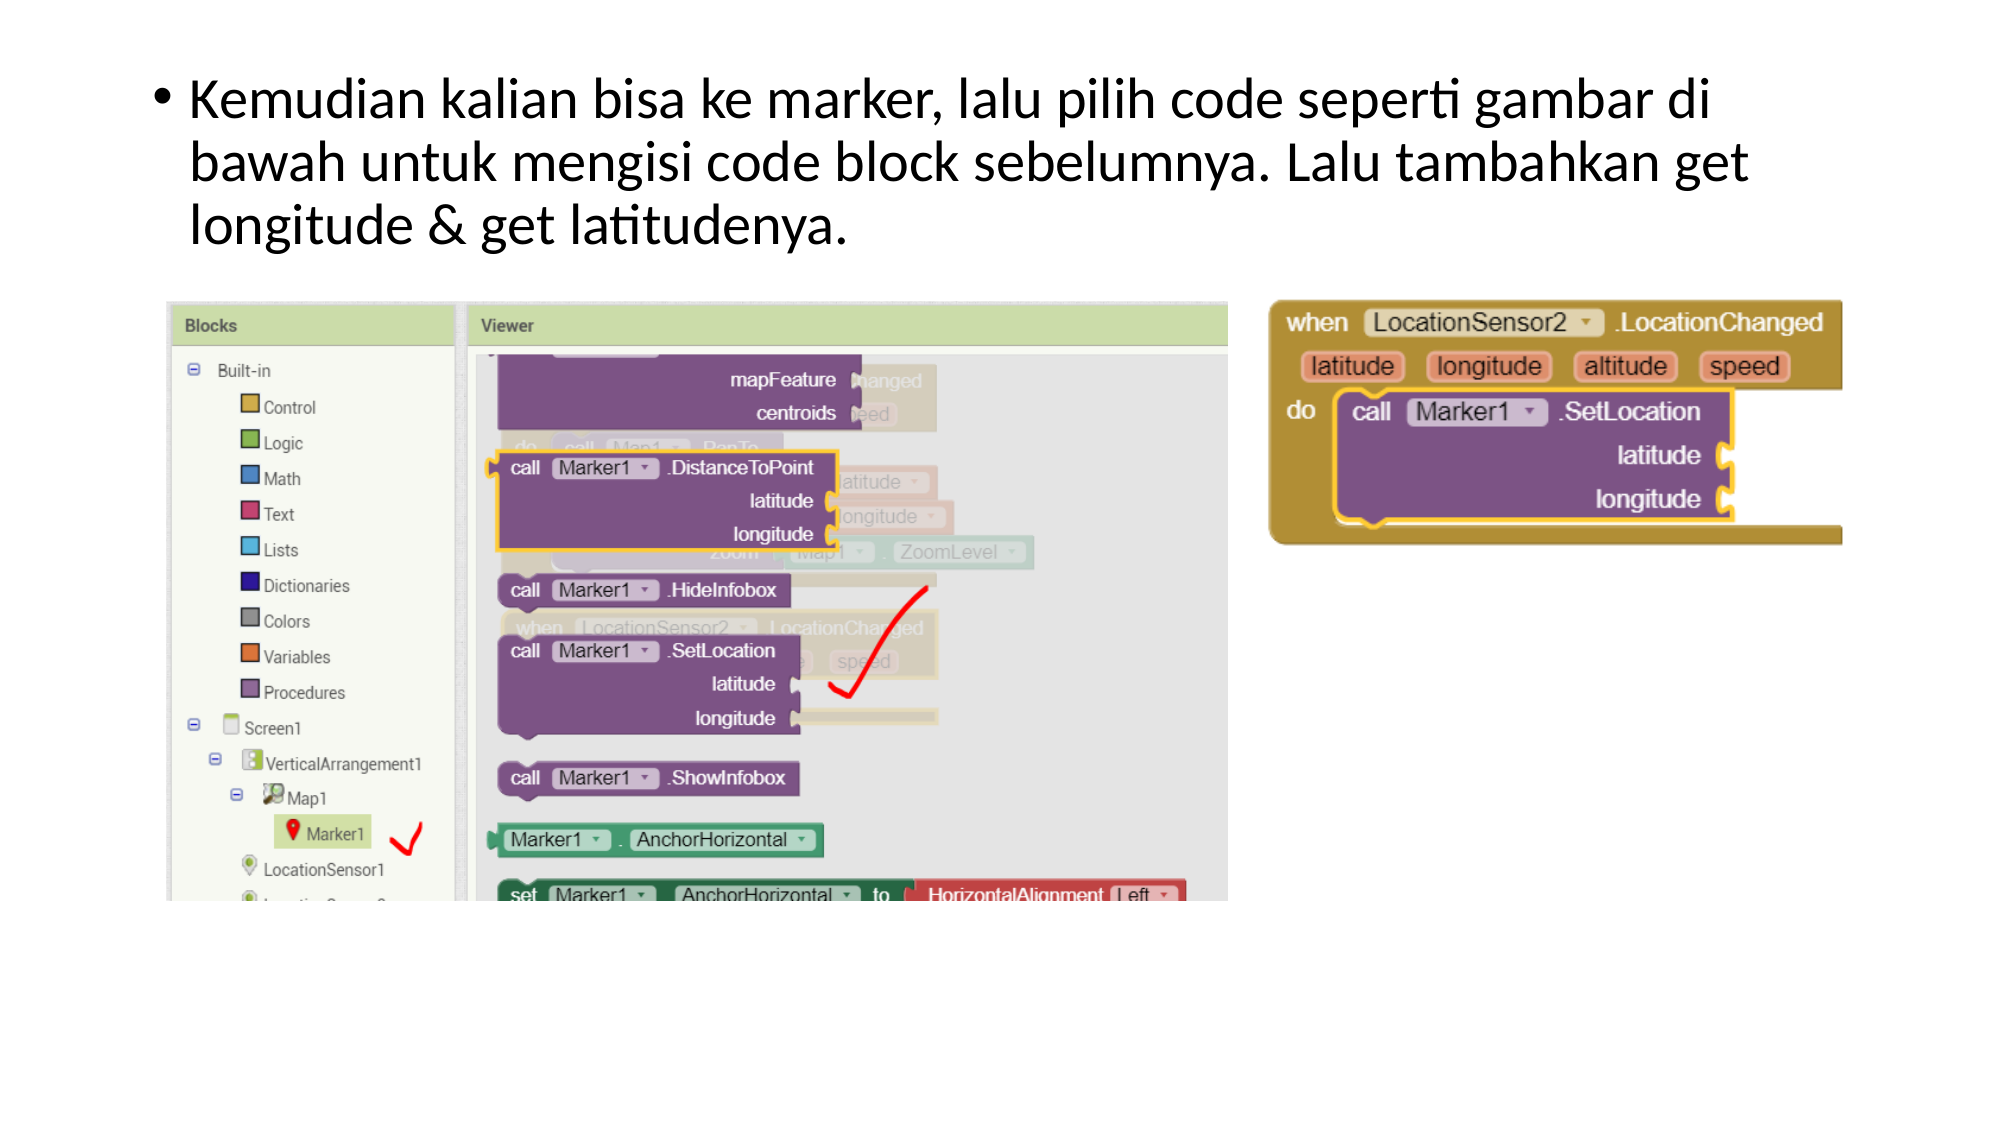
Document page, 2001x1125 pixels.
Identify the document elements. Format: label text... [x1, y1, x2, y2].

picture [1256, 286, 1899, 578]
list Kemudian kalian bisa ke marker, lalu pilih code seperti gambar di bawah untuk mengisi code block sebelumnya. Lalu tambahkan get longitude & get latitudenya. [137, 60, 1863, 1014]
picture [166, 301, 1228, 901]
